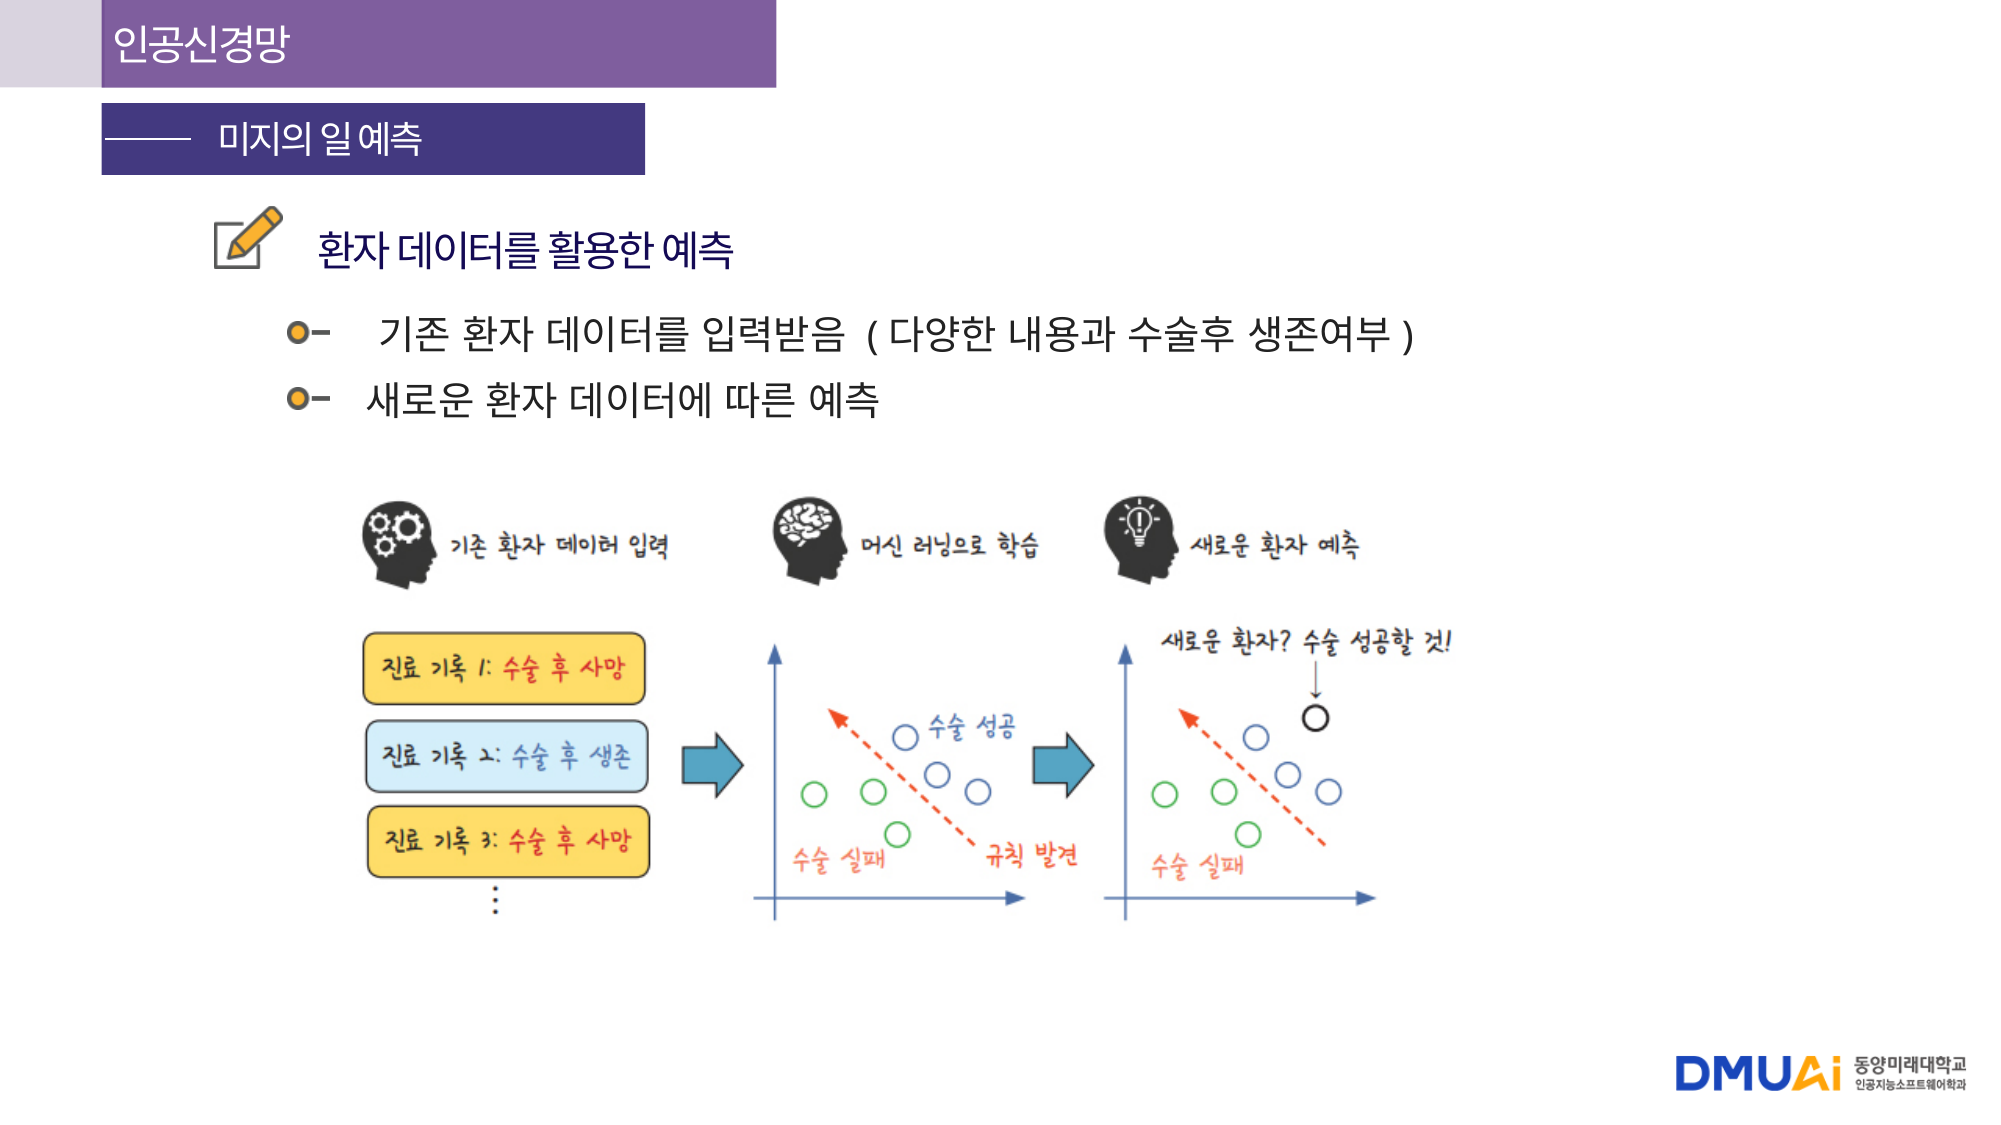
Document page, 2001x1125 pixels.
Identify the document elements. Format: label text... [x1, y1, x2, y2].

picture [1650, 1023, 2000, 1114]
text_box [287, 369, 927, 433]
picture [355, 489, 1459, 933]
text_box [287, 302, 1472, 366]
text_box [214, 205, 774, 283]
text_box 인공신경망 [97, 11, 716, 77]
text_box 미지의 일 예측 [202, 108, 439, 169]
